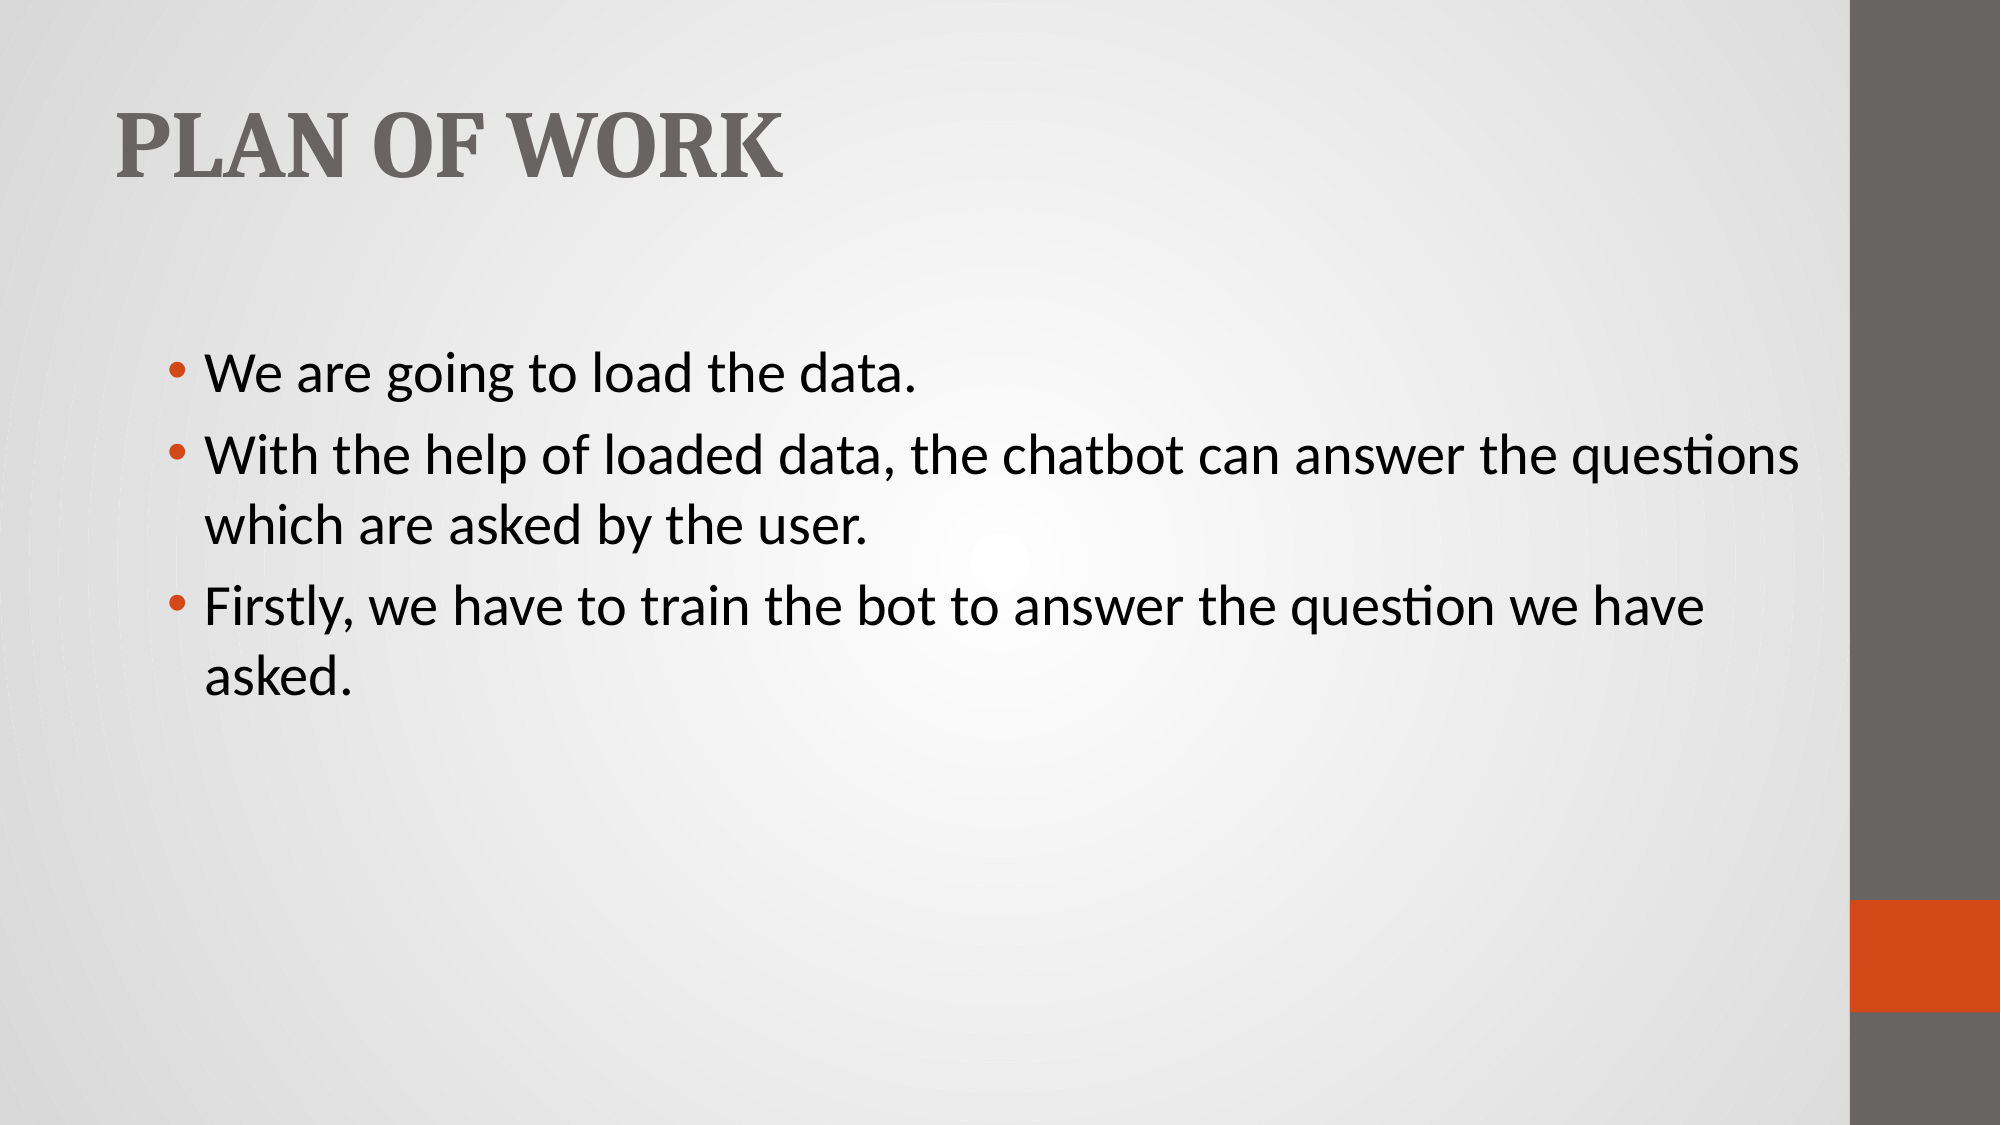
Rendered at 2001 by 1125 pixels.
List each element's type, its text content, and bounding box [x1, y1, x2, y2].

list We are going to load the data. With the help of loaded data, the chatbot can answer the questions which are asked by the user. Firstly, we have to train the bot to answer the question we have asked. [133, 326, 1867, 938]
title PLAN OF WORK [99, 45, 1767, 233]
